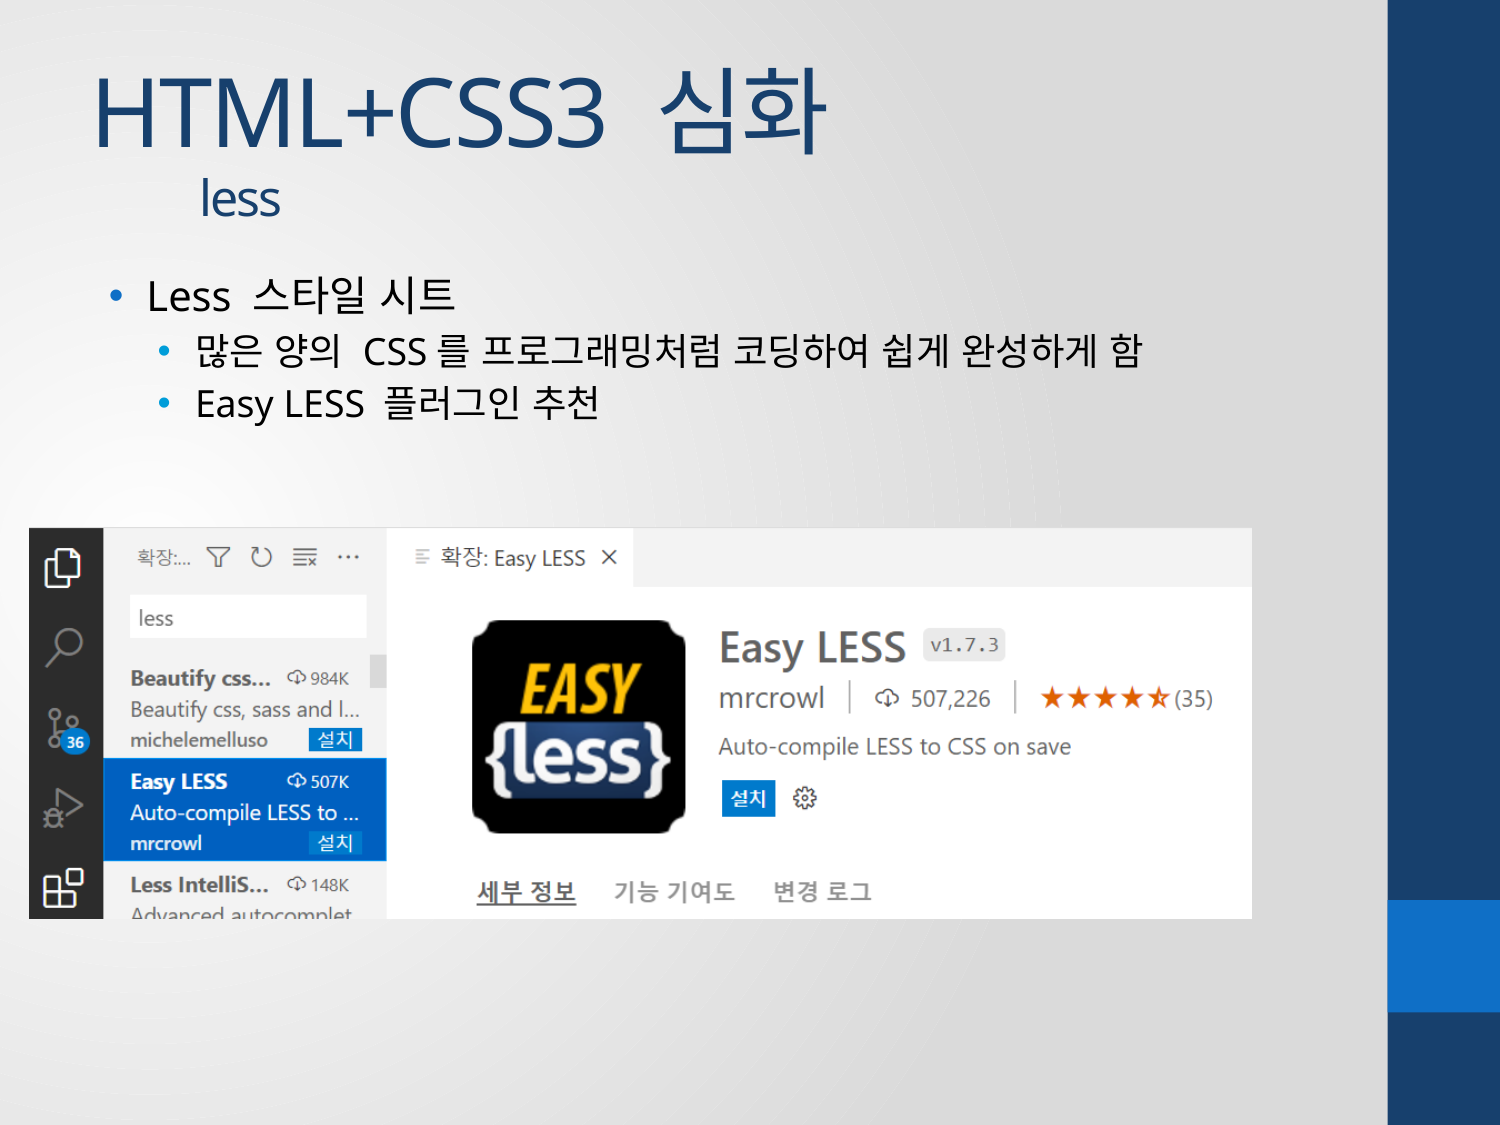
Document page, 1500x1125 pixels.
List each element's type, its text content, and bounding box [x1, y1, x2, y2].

list Less 스타일 시트 많은 양의 CSS를 프로그래밍처럼 코딩하여 쉽게 완성하게 함 Easy LESS 플러그인 추천 [75, 262, 1400, 1050]
title HTML+CSS3 심화 less [75, 45, 1325, 233]
picture [28, 526, 1253, 920]
